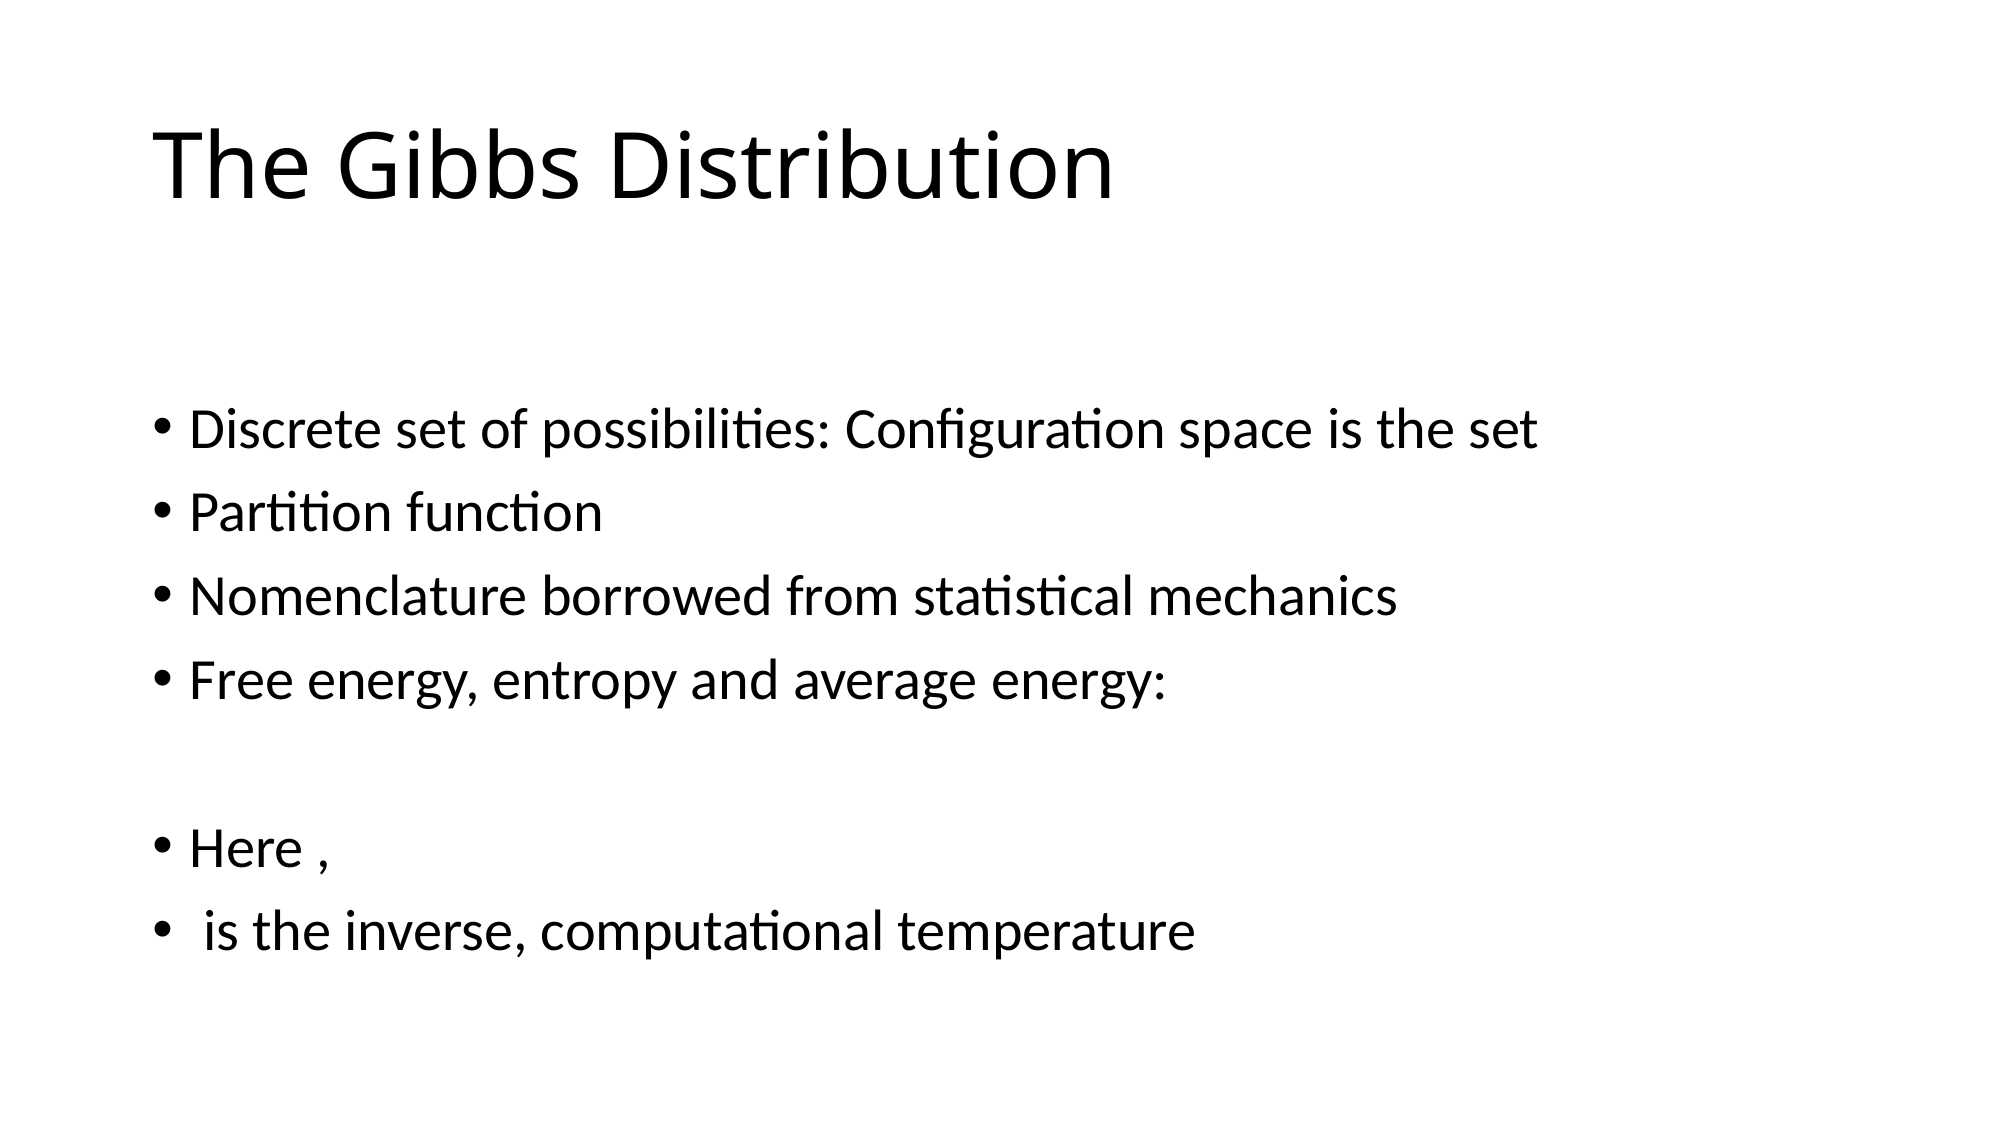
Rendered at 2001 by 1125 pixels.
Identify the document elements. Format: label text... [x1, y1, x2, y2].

title The Gibbs Distribution [137, 59, 1863, 278]
